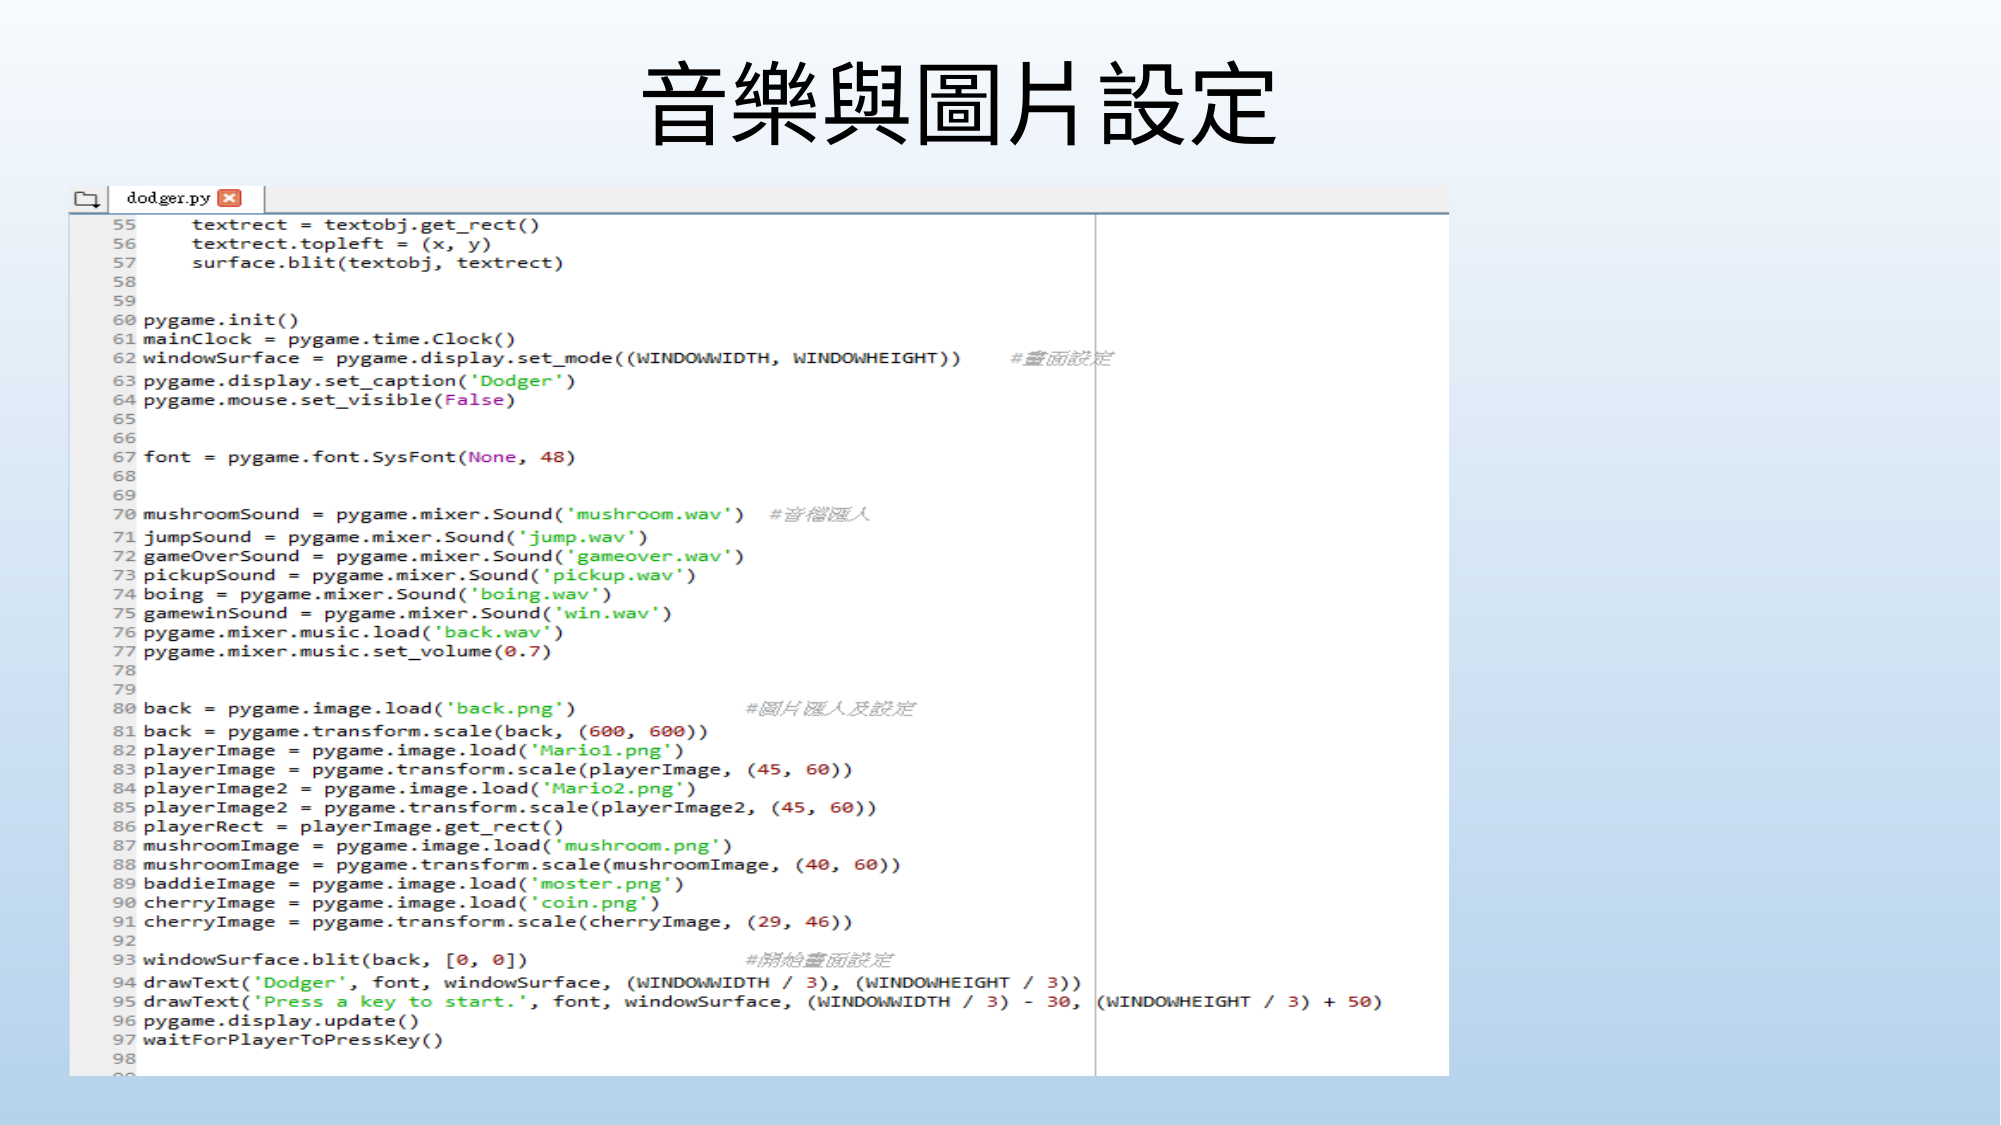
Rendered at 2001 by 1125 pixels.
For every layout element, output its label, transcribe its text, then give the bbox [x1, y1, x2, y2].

title 音樂與圖片設定 [68, 0, 1794, 218]
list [68, 186, 1450, 1076]
